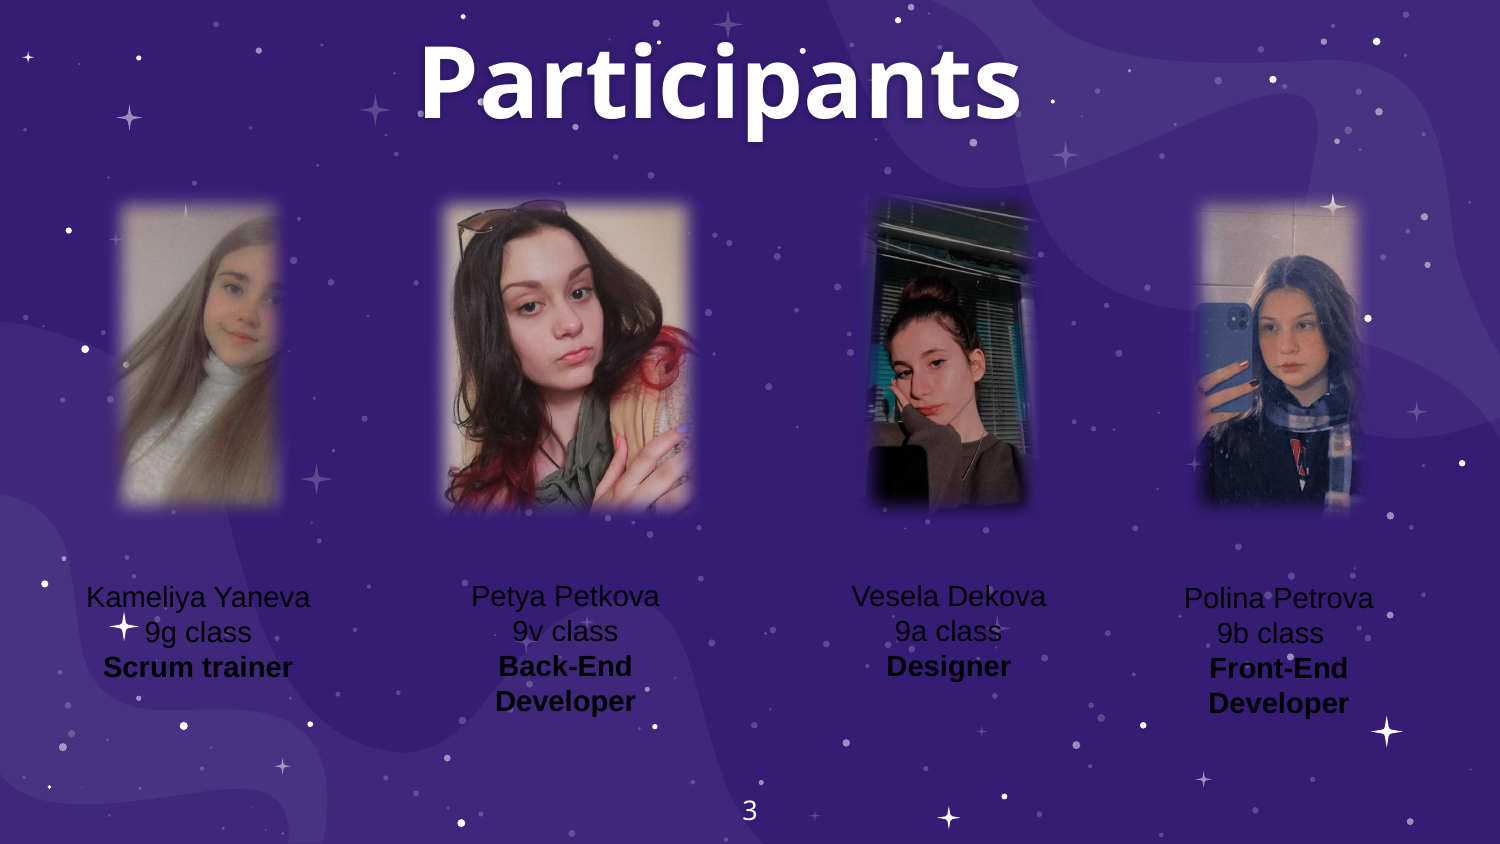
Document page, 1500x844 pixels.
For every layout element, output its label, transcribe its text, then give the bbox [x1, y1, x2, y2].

text_box Vesela Dekova 9a class Designer [827, 570, 1071, 690]
text_box Petya Petkova 9v class Back-End Developer [433, 570, 699, 725]
text_box Polina Petrova 9b class Front-End Developer [1133, 571, 1425, 727]
picture [1184, 186, 1374, 524]
picture [425, 186, 706, 524]
slide_number 3 [705, 779, 795, 844]
picture [854, 186, 1044, 524]
picture [103, 186, 294, 524]
title Participants [261, 49, 1179, 139]
text_box Kameliya Yaneva 9g class Scrum trainer [65, 571, 331, 691]
